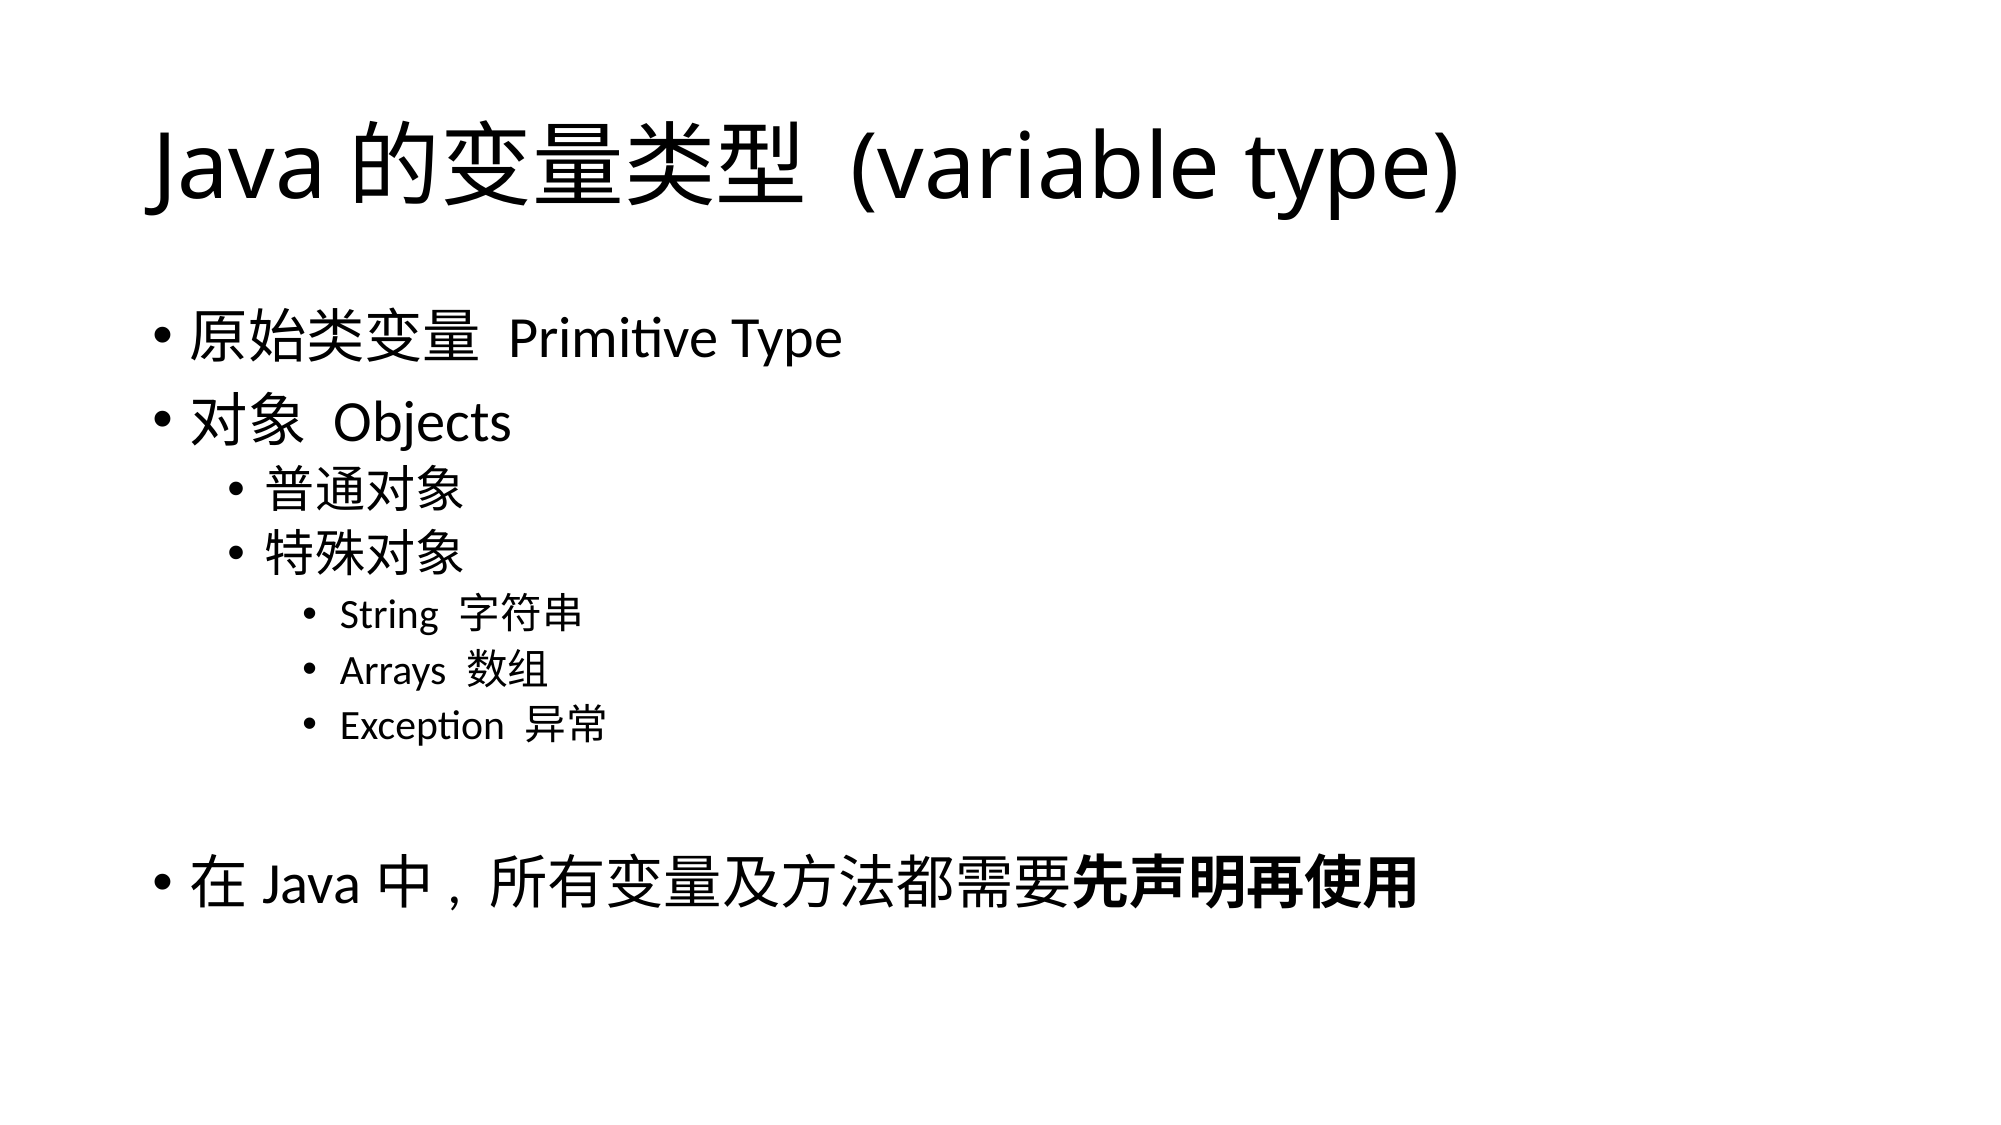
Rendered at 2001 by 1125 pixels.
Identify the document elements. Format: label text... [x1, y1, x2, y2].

list 原始类变量 Primitive Type 对象 Objects 普通对象 特殊对象 String 字符串 Arrays 数组 Exception 异常 在Java中, 所有变量及方法都需要先声明再使用 [137, 299, 1863, 1014]
title Java的变量类型 (variable type) [137, 59, 1863, 278]
